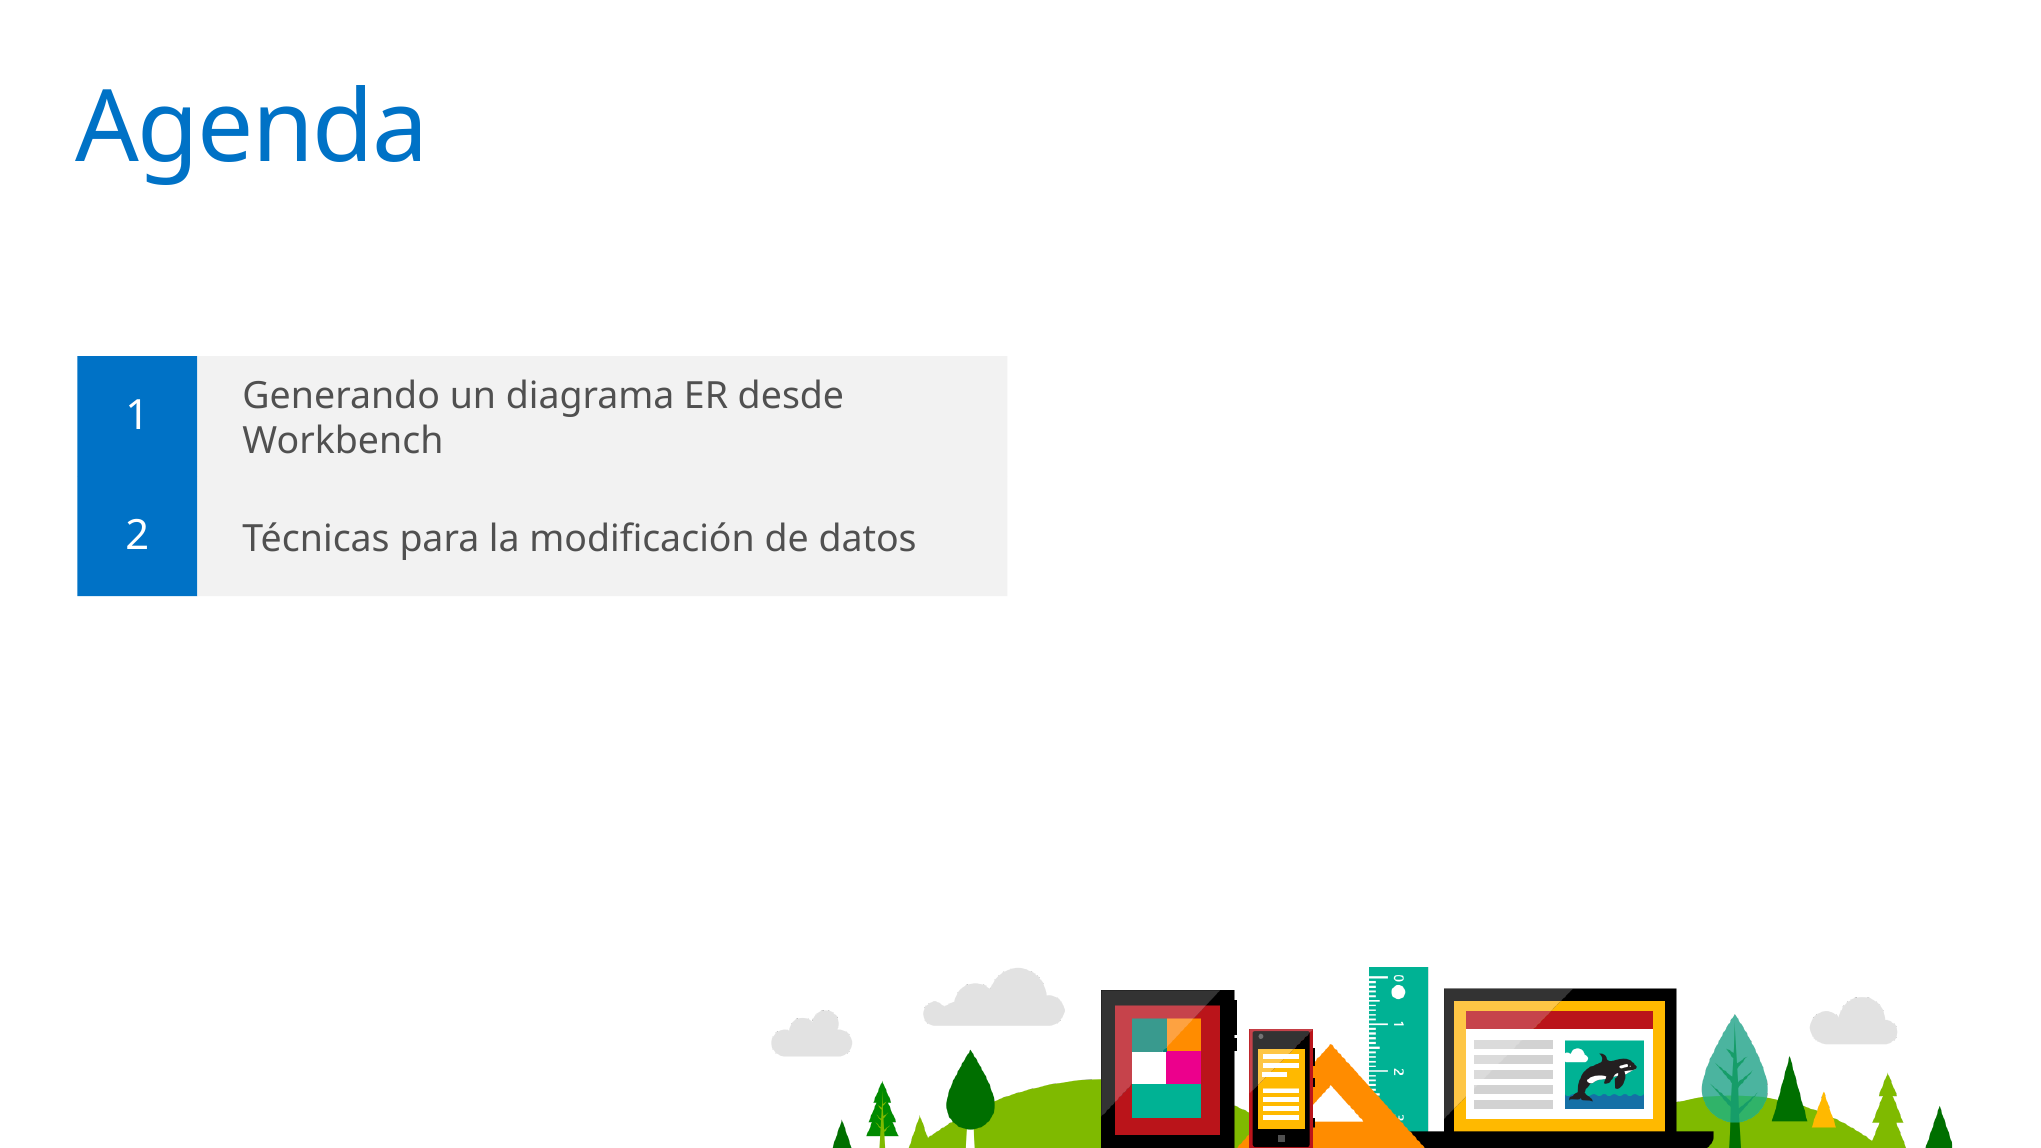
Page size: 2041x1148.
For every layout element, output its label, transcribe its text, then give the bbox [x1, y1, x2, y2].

text_box 1 [77, 355, 197, 475]
text_box Técnicas para la modificación de datos [197, 475, 1008, 597]
text_box 2 [77, 475, 197, 597]
title Agenda [60, 60, 1980, 210]
text_box Generando un diagrama ER desde Workbench [197, 355, 1008, 475]
